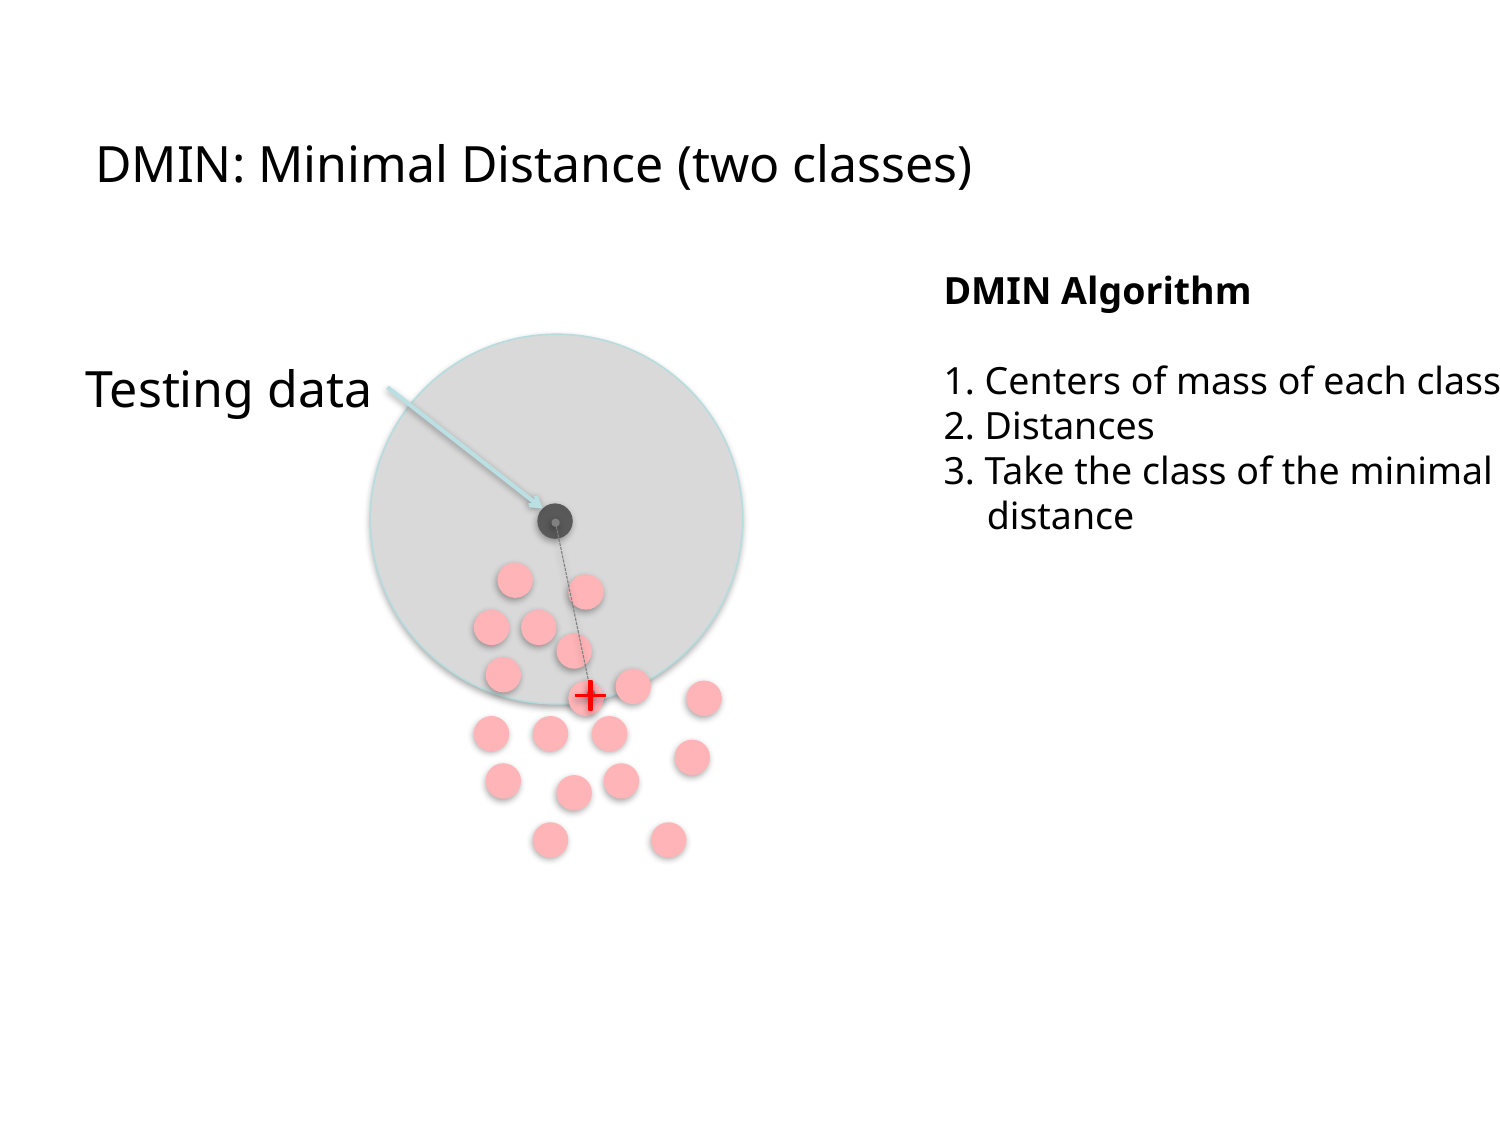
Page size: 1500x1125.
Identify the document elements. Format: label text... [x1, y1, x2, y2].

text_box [473, 562, 723, 859]
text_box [555, 522, 592, 694]
text_box [369, 470, 550, 683]
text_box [381, 387, 543, 509]
text_box Testing data [70, 349, 388, 425]
text_box [536, 502, 574, 539]
text_box DMIN Algorithm 1. Centers of mass of each class 2. Distances 3. Take the class of the minimal distance [928, 259, 1500, 544]
text_box [426, 333, 744, 596]
text_box DMIN: Minimal Distance (two classes) [80, 125, 988, 201]
